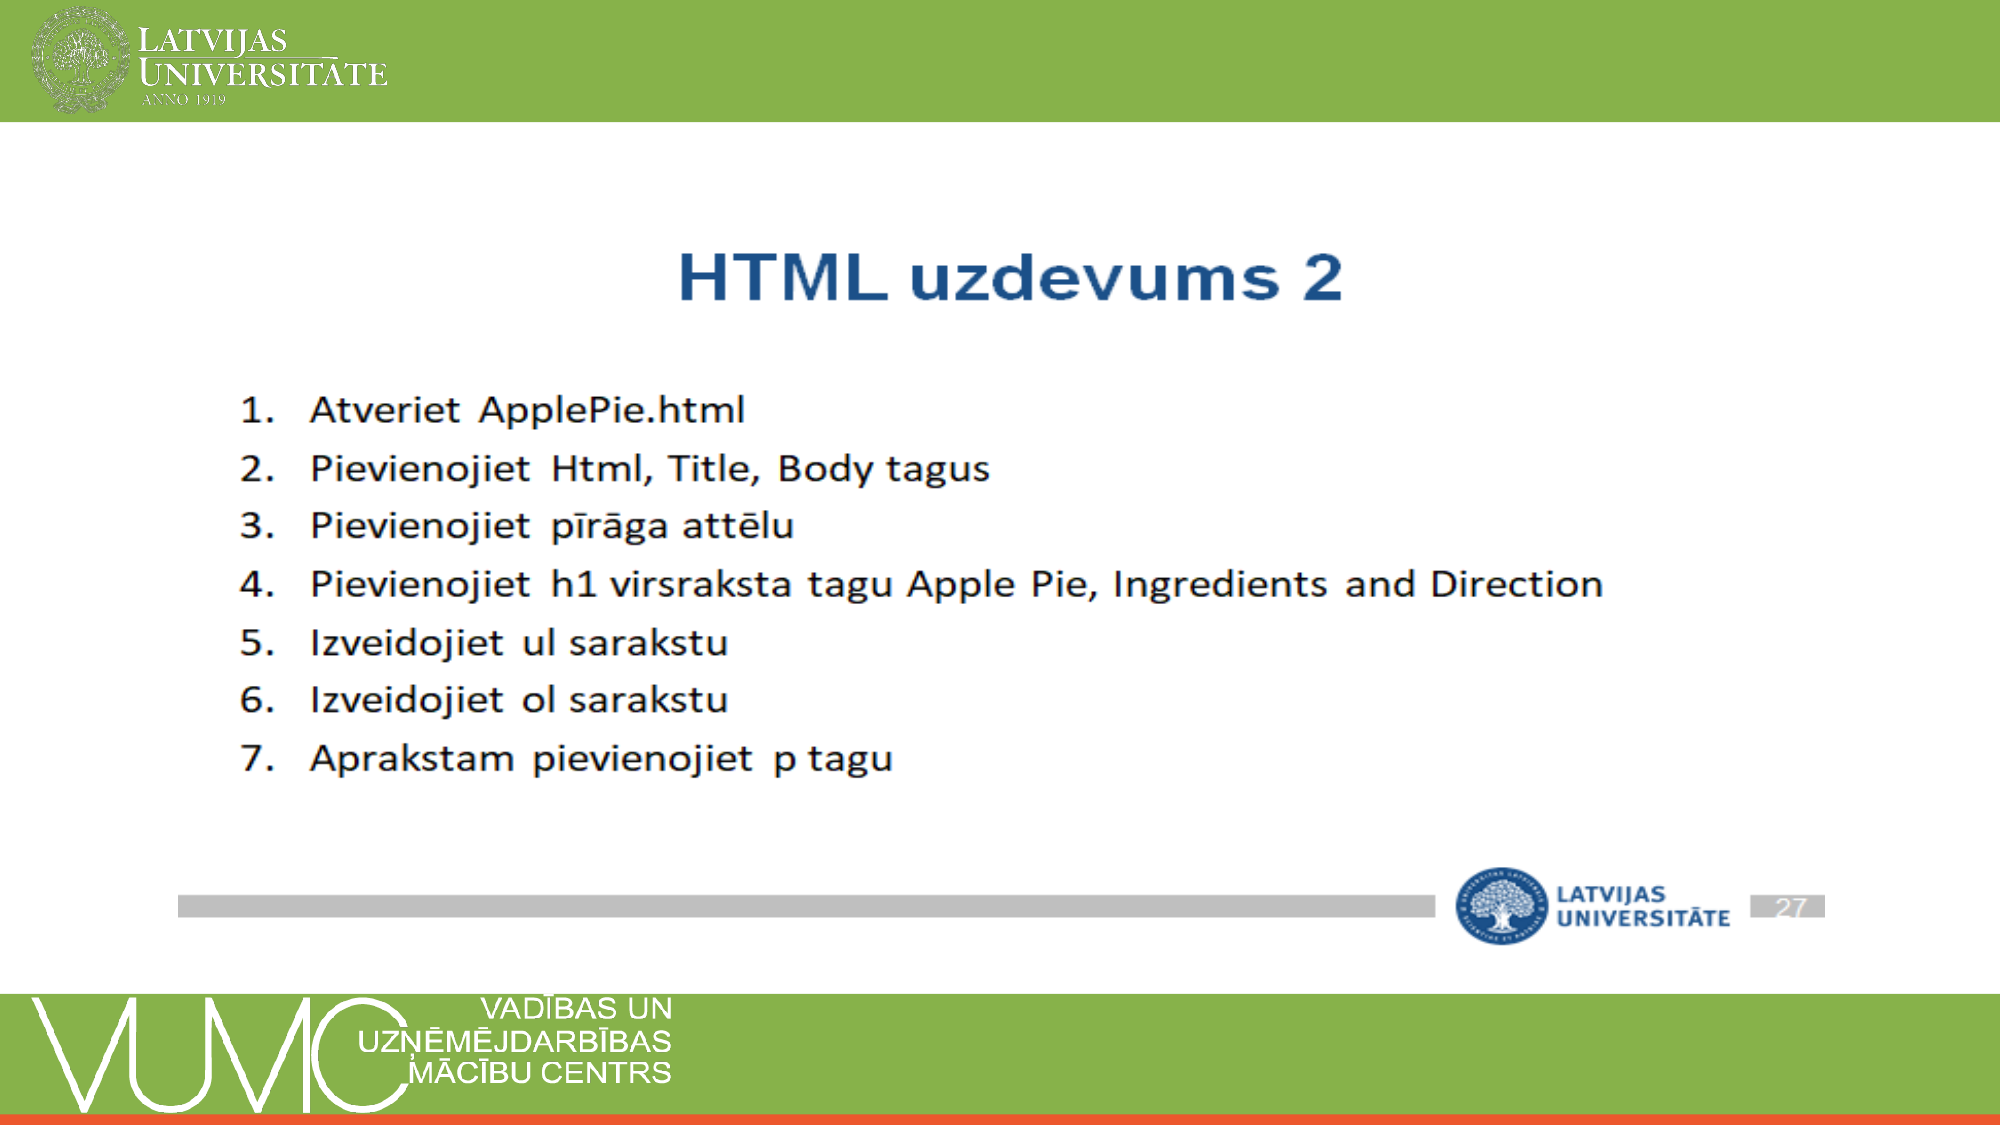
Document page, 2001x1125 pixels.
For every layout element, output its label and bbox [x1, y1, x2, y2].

picture [31, 6, 387, 114]
picture [178, 178, 1826, 954]
picture [31, 993, 671, 1113]
